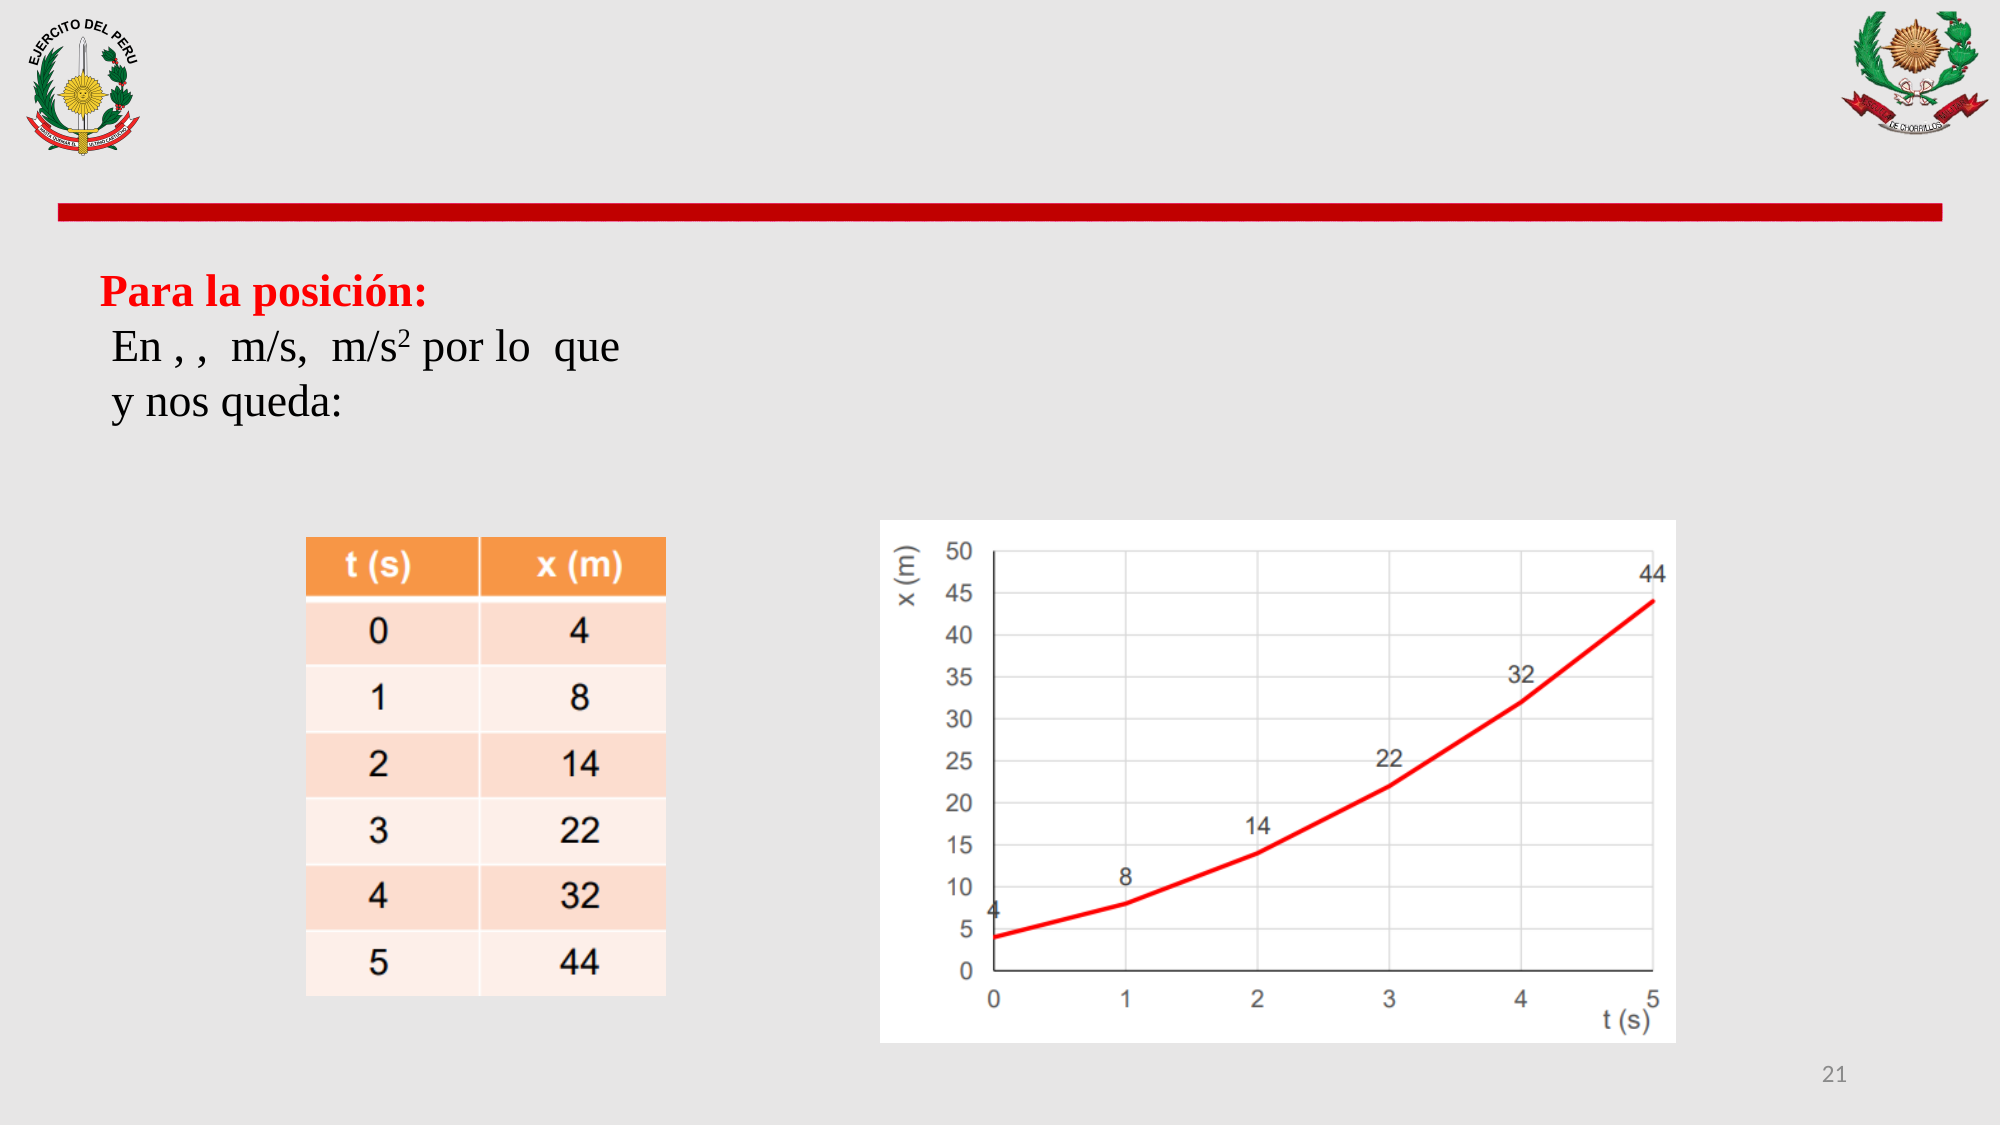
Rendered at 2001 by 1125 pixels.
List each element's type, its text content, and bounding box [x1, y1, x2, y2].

slide_number 21 [1412, 1042, 1863, 1103]
picture [880, 520, 1676, 1043]
picture [26, 19, 140, 156]
picture [1822, 0, 1999, 146]
picture [306, 537, 666, 996]
